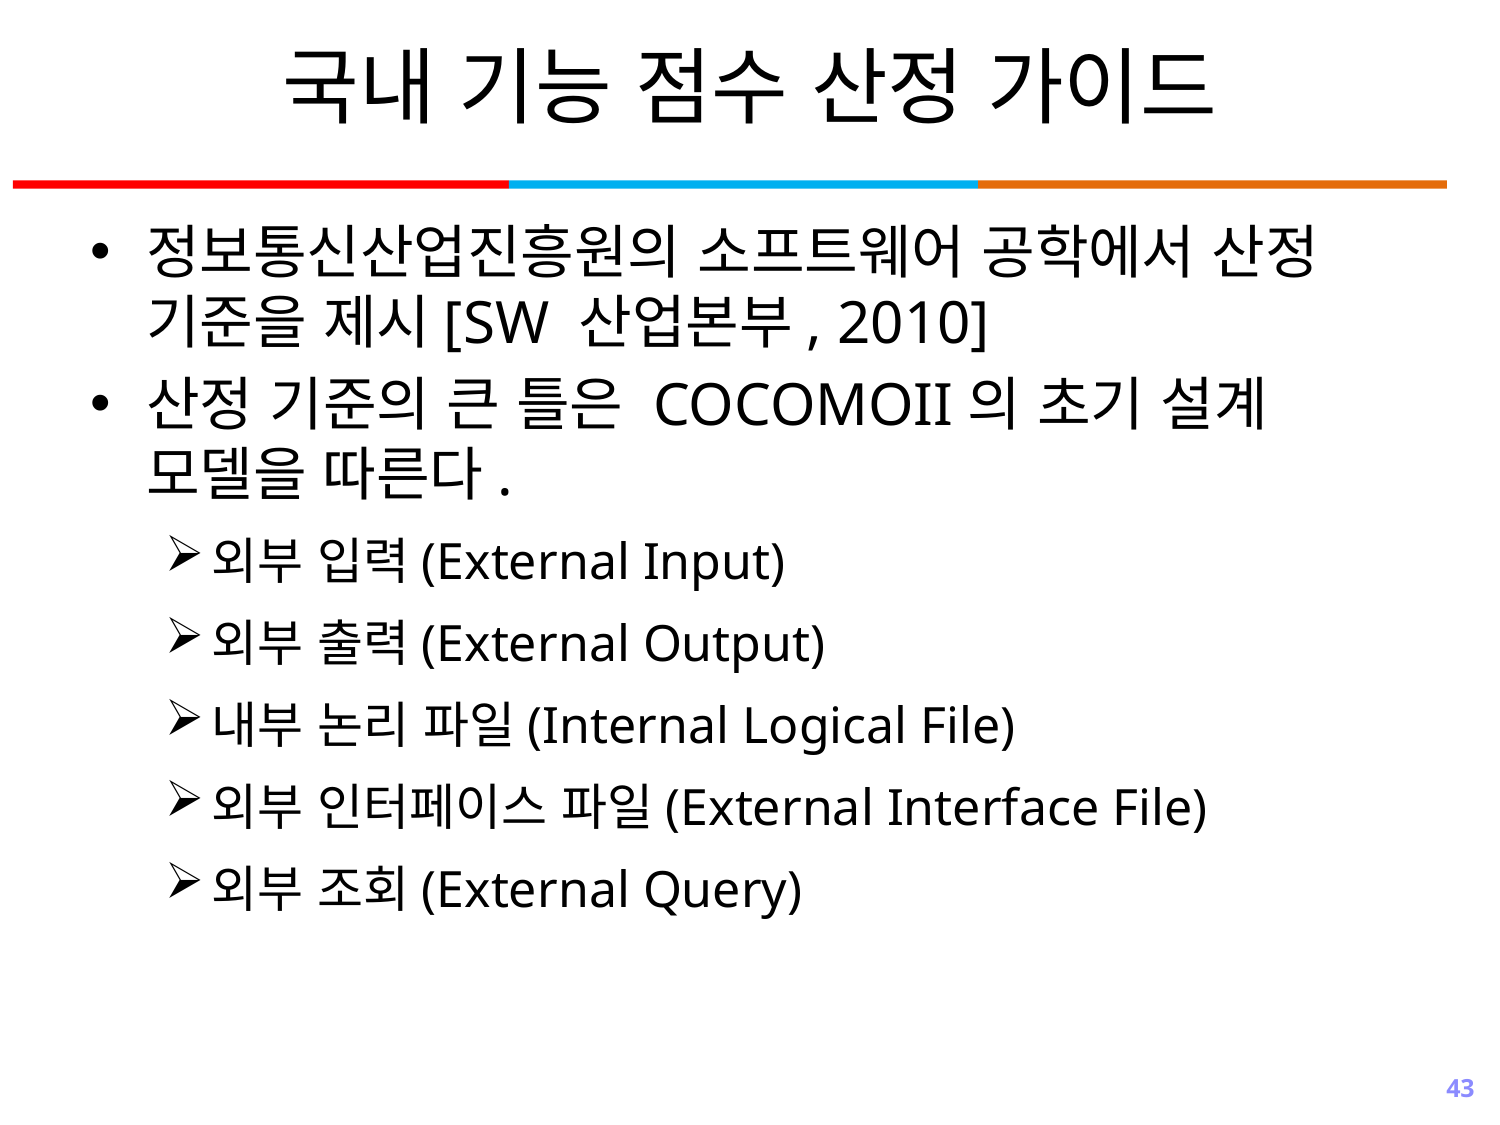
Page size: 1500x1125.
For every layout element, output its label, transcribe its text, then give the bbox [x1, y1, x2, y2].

title 국내 기능 점수 산정 가이드 [74, 7, 1426, 162]
list 정보통신산업진흥원의 소프트웨어 공학에서 산정 기준을 제시[SW 산업본부, 2010] 산정 기준의 큰 틀은 COCOMOII의 초기 설계 모델을 따른다. 외부 입력(External Input) 외부 출력(External Output) 내부 논리 파일(Internal Logical File) 외부 인터페이스 파일(External Interface File) 외부 조회(External Query) [74, 207, 1426, 1006]
slide_number 43 [1139, 1060, 1490, 1120]
